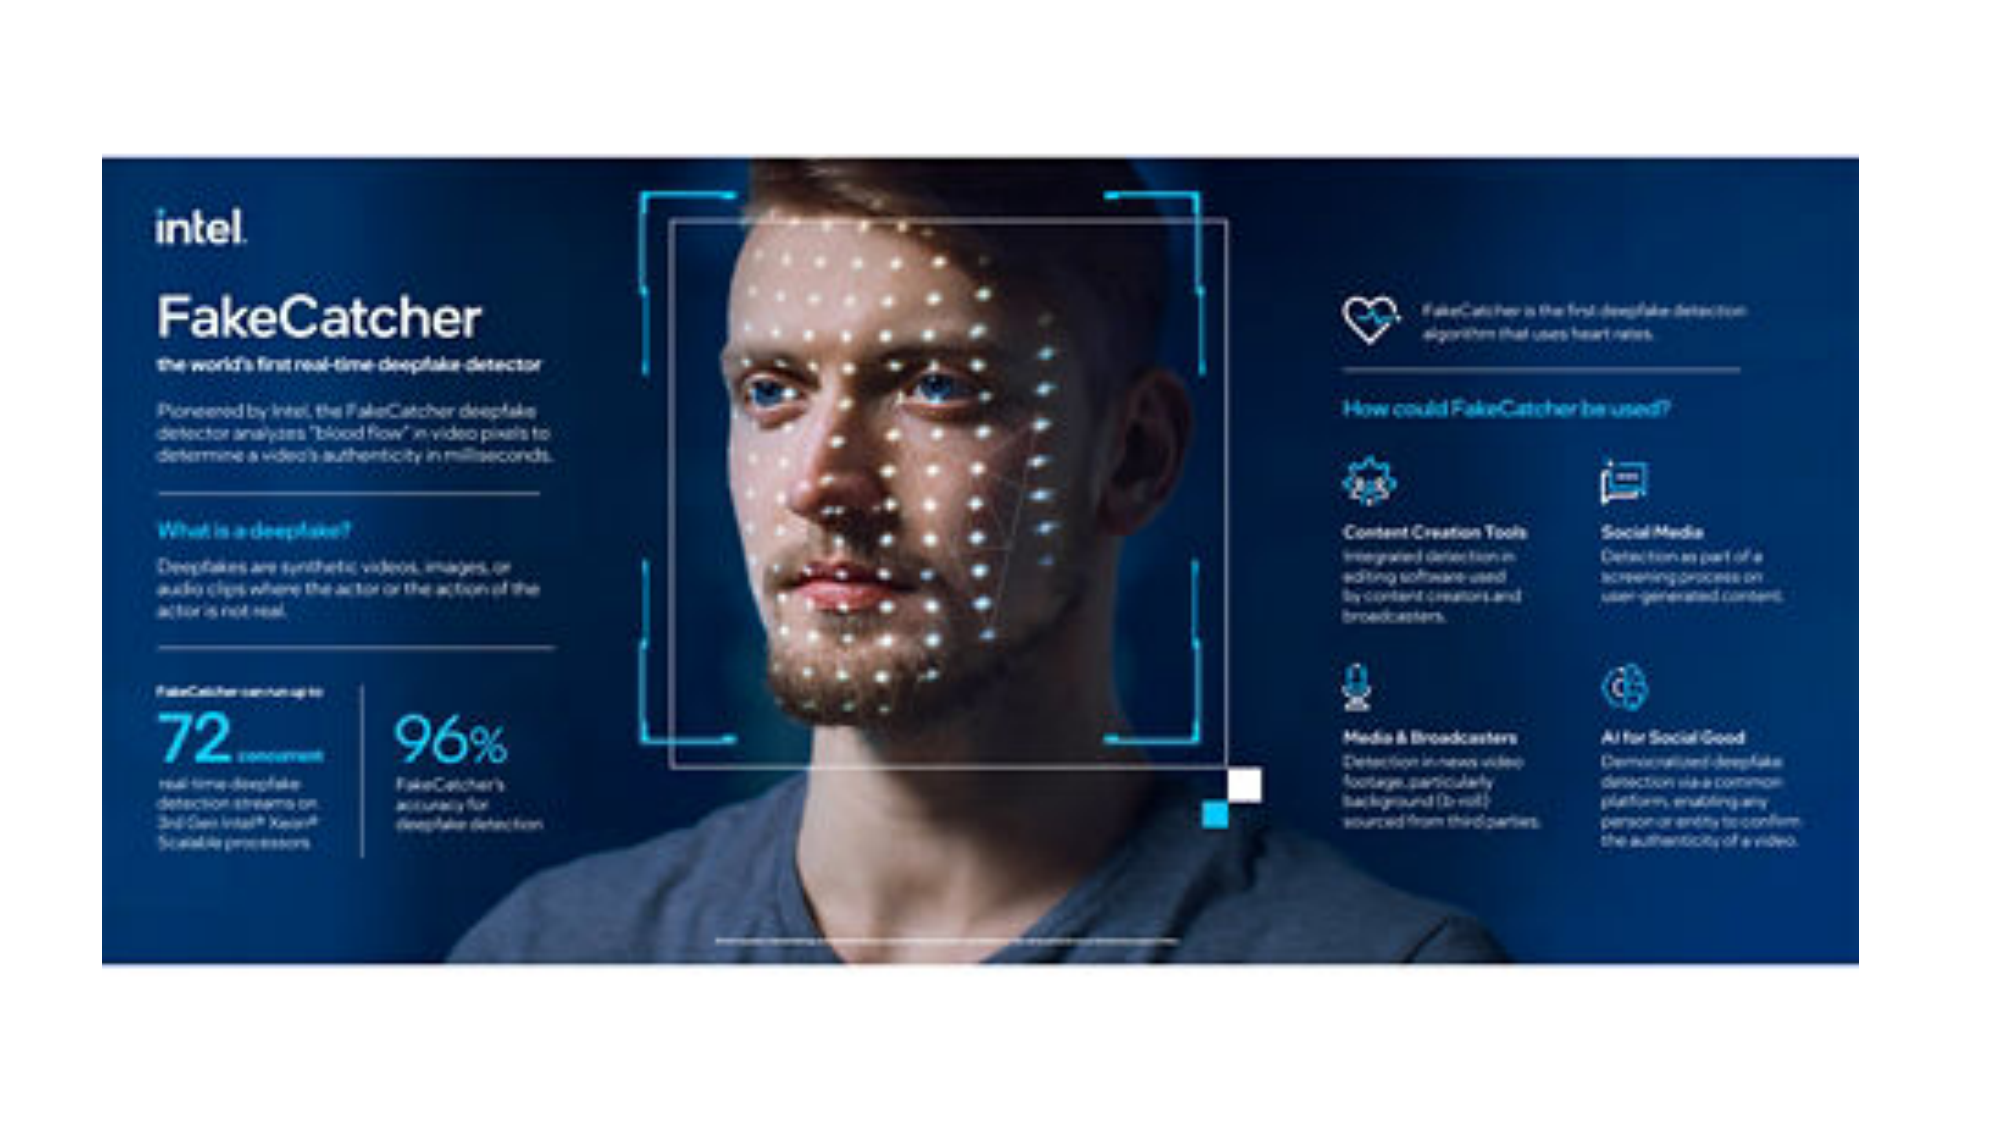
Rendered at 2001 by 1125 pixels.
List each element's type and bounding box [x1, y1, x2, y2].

picture [102, 68, 1859, 1057]
